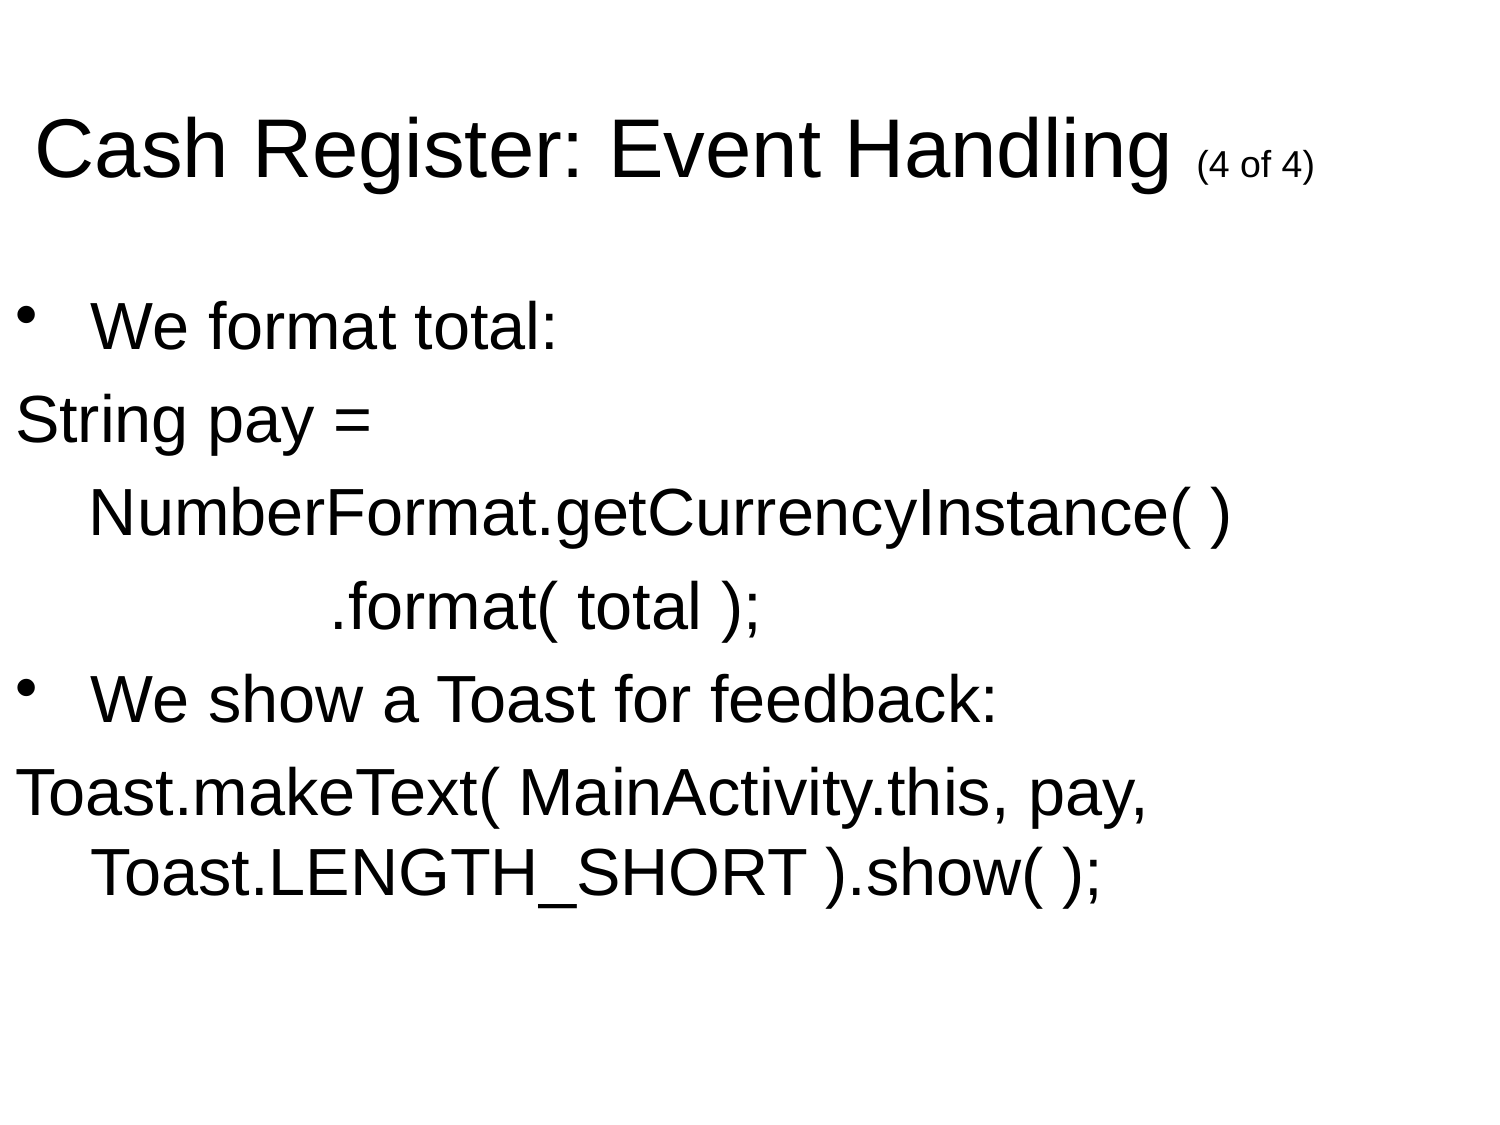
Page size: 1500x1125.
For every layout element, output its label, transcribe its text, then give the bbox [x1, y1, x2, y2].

list We format total: String pay = NumberFormat.getCurrencyInstance( ) .format( total ); We show a Toast for feedback: Toast.makeText( MainActivity.this, pay, Toast.LENGTH_SHORT ).show( ); [0, 275, 1350, 950]
title Cash Register: Event Handling (4 of 4) [0, 50, 1350, 238]
